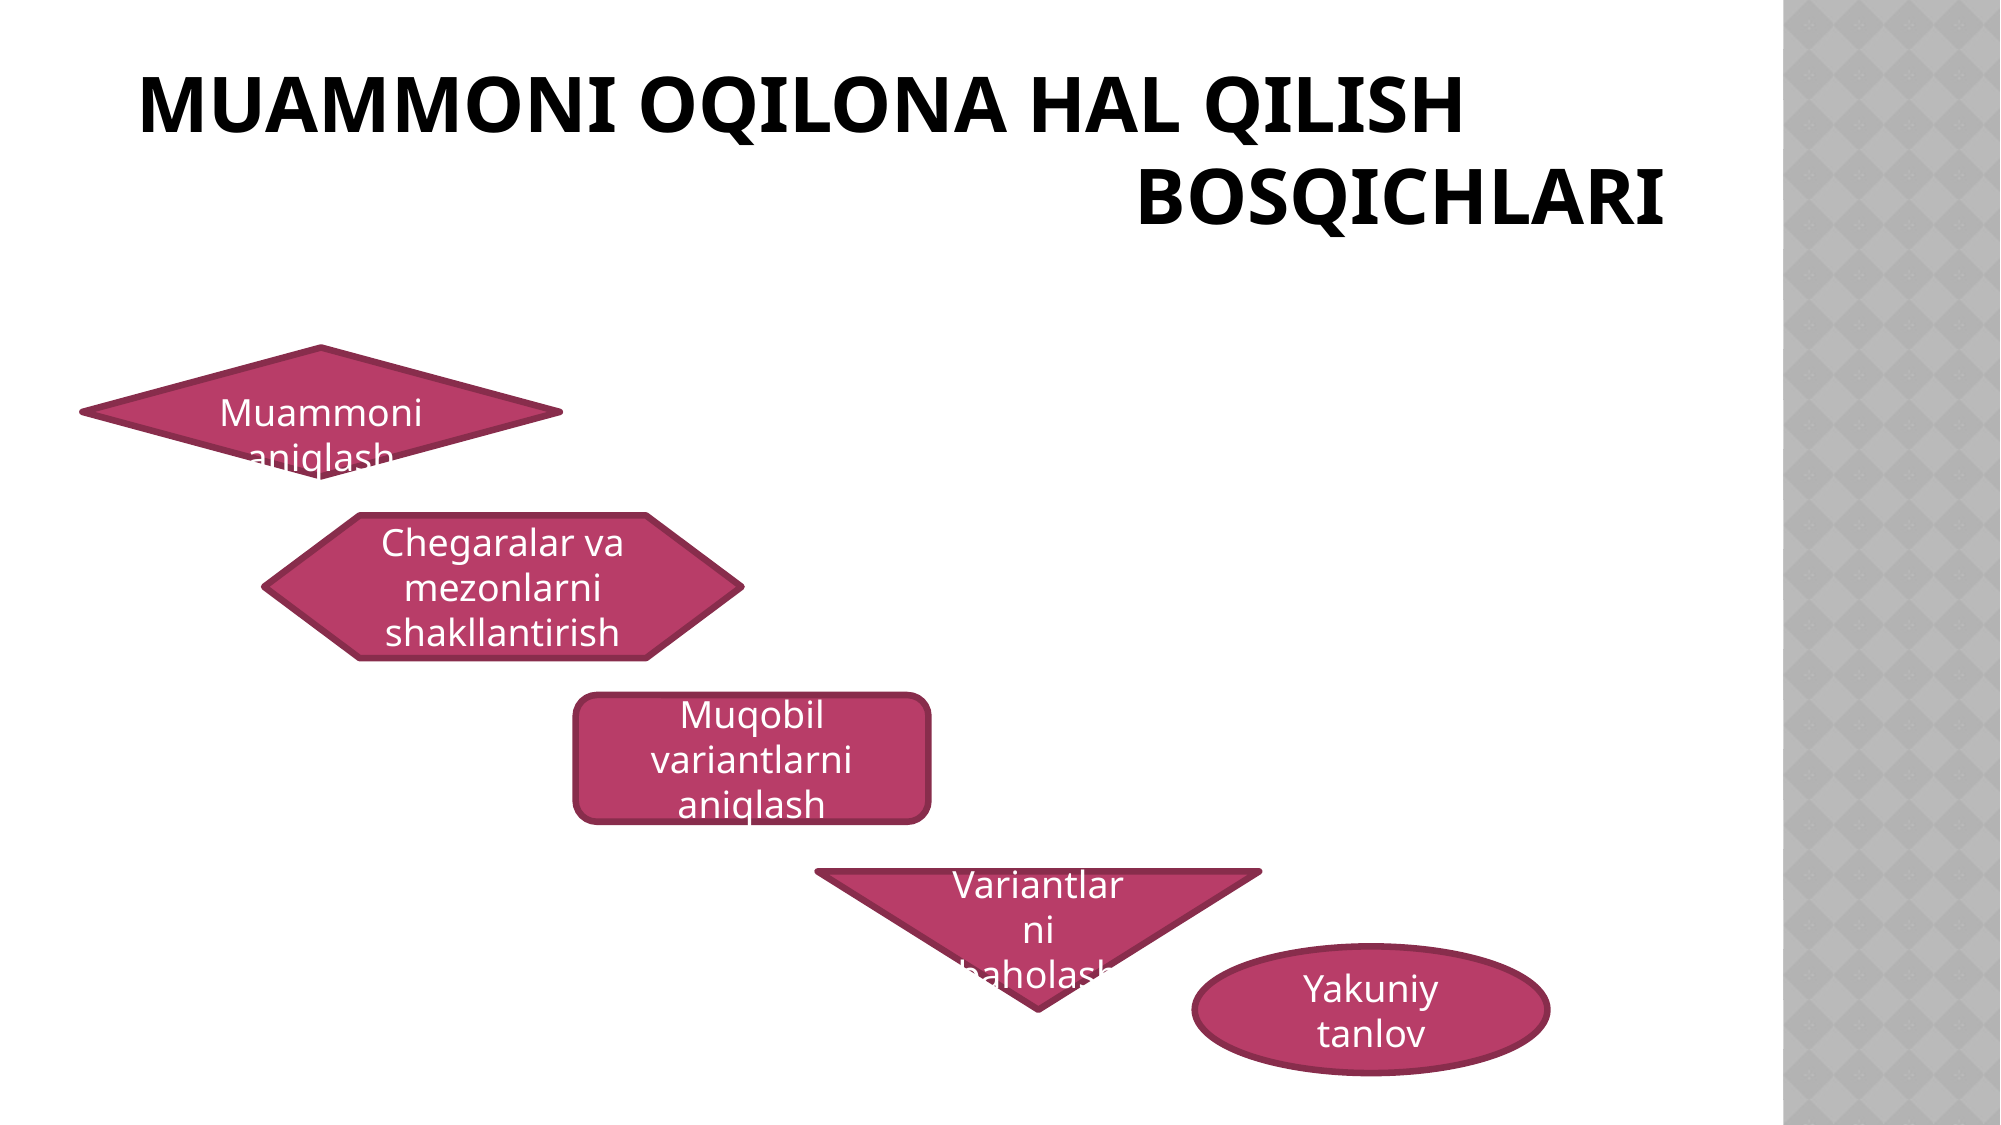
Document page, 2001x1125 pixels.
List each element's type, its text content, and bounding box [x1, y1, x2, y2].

text_box Muqobil variantlarni aniqlash [572, 691, 932, 826]
text_box Chegaralar va mezonlarni shakllantirish [260, 512, 745, 662]
text_box Variantlarni baholash [814, 868, 1263, 1013]
list [200, 323, 1905, 630]
text_box Muammoni aniqlash [79, 344, 564, 480]
text_box Yakuniy tanlov [1191, 943, 1551, 1077]
title MUAMMONI OQILONA HAL QILISH BOSQICHLARI [99, 52, 1684, 240]
